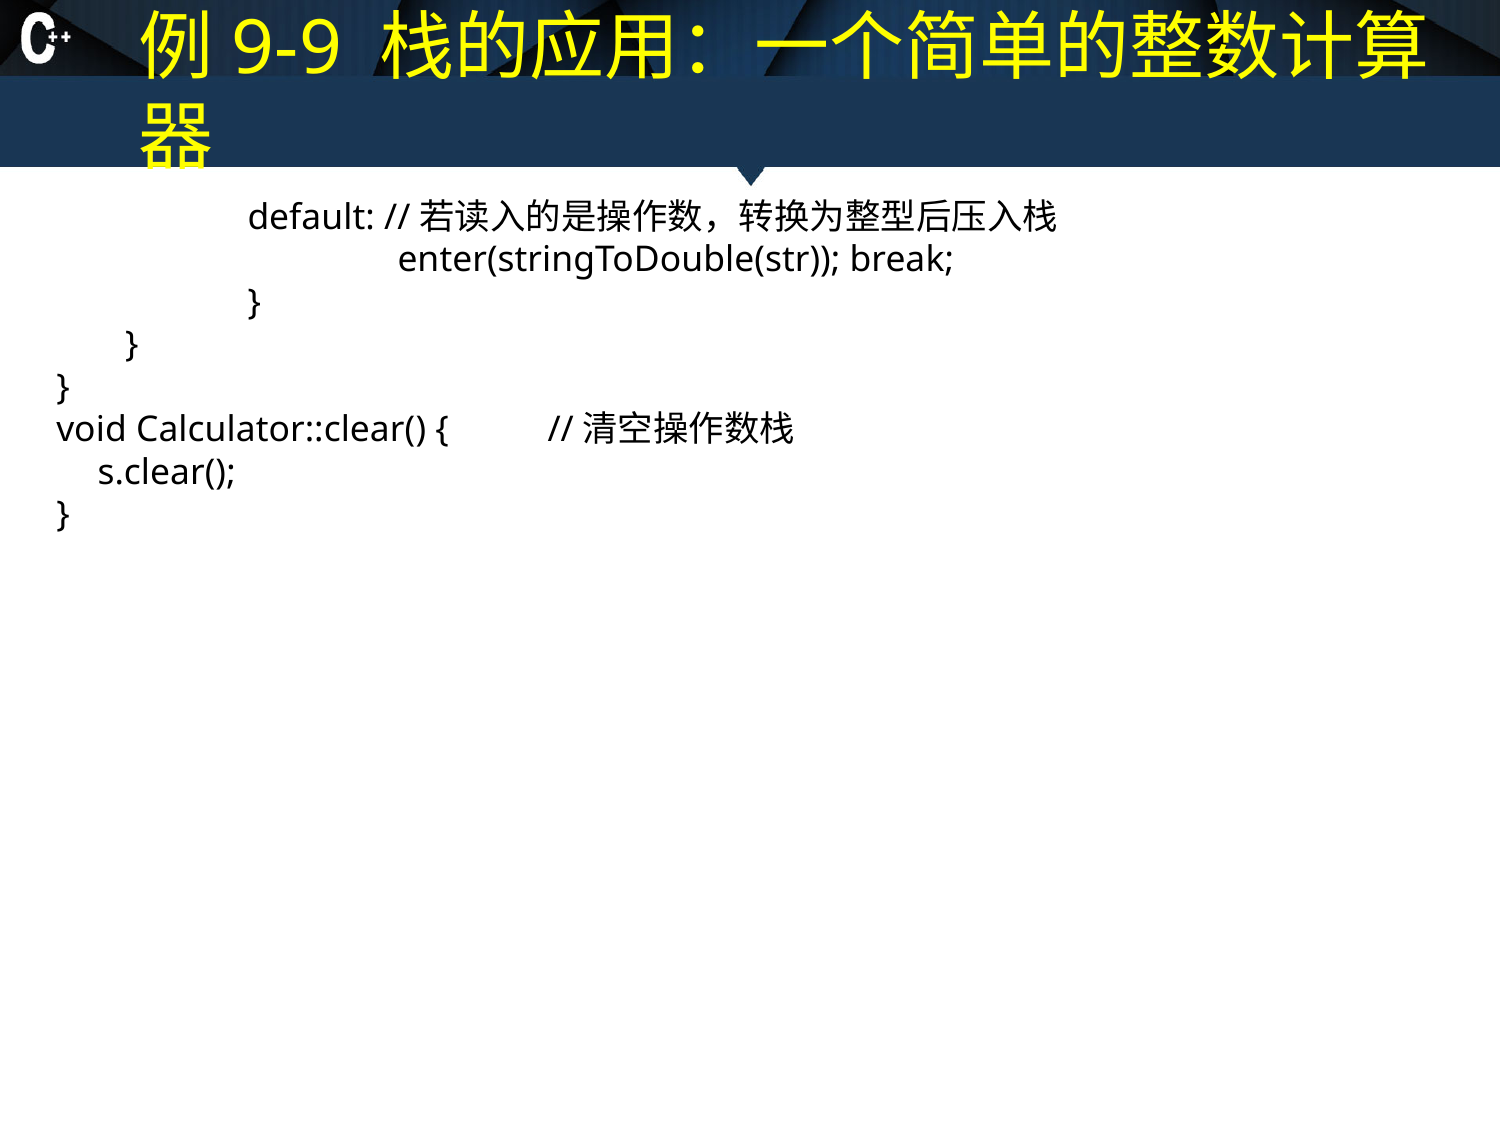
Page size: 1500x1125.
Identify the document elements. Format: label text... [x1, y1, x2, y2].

picture [0, 0, 1500, 1125]
text_box 例9-9 栈的应用：一个简单的整数计算器 [123, 19, 1500, 159]
list default: //若读入的是操作数，转换为整型后压入栈 enter(stringToDouble(str)); break; } } } void Calculator::clear() { //清空操作数栈 s.clear(); } [23, 186, 1477, 1106]
